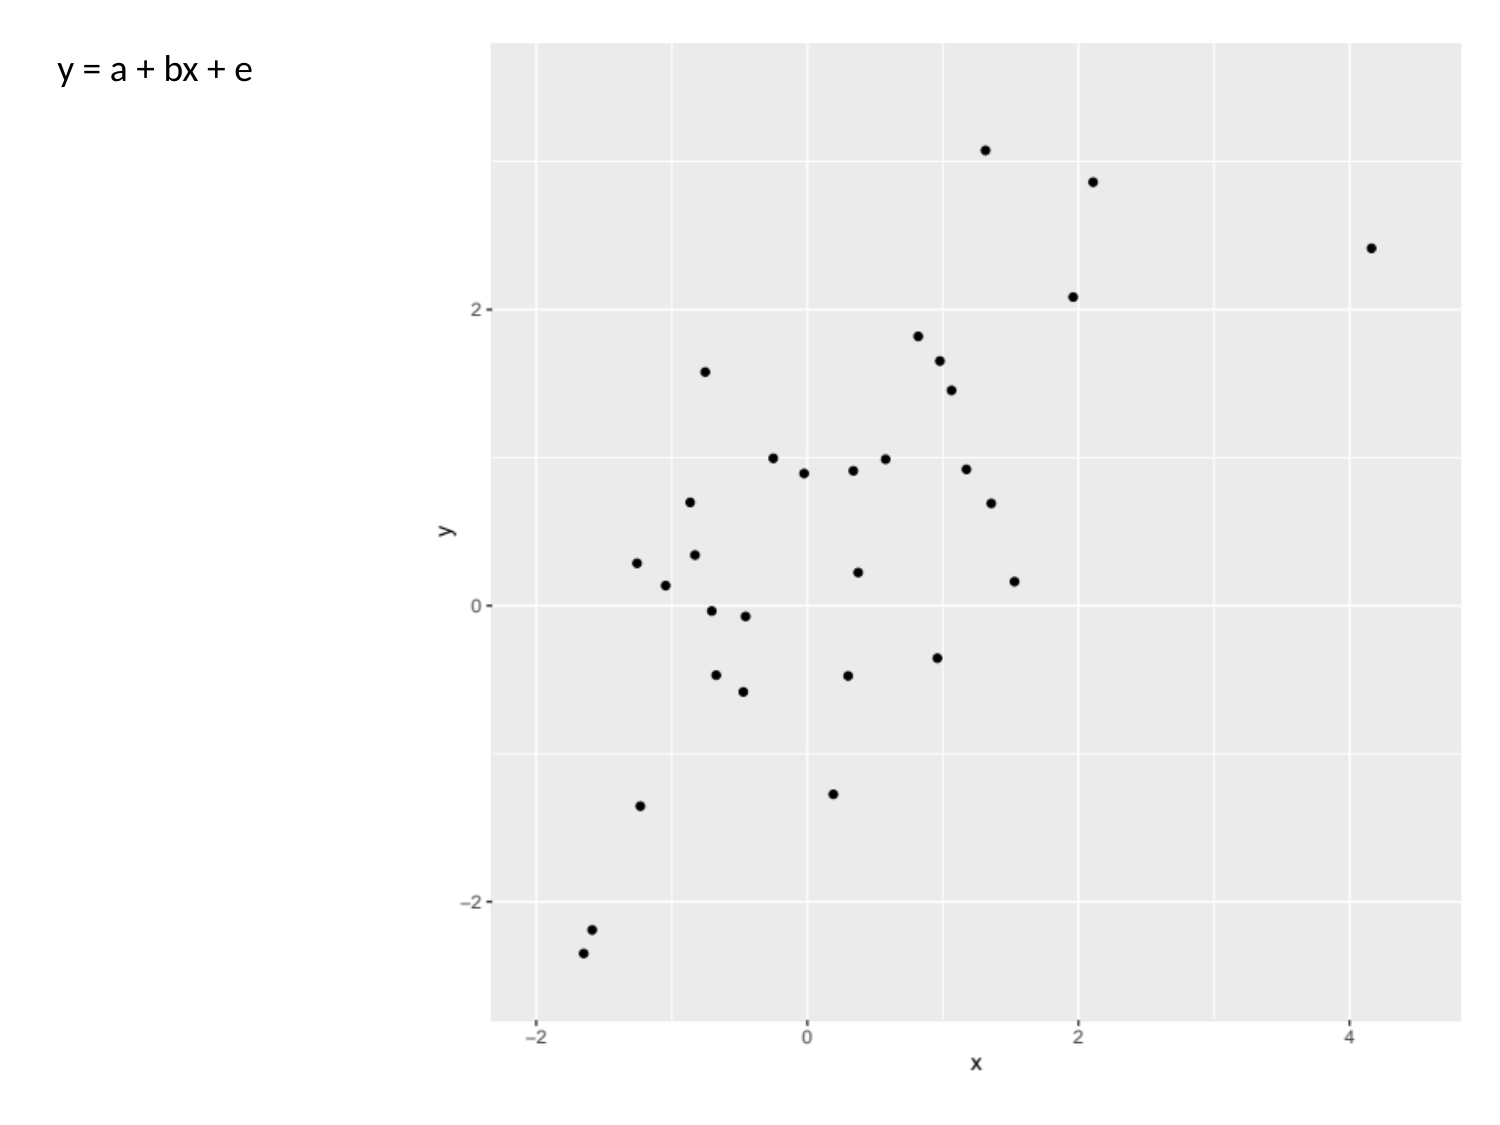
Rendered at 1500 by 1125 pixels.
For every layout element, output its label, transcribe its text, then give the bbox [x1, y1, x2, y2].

picture [418, 34, 1468, 1083]
text_box y = a + bx + e [42, 37, 269, 97]
